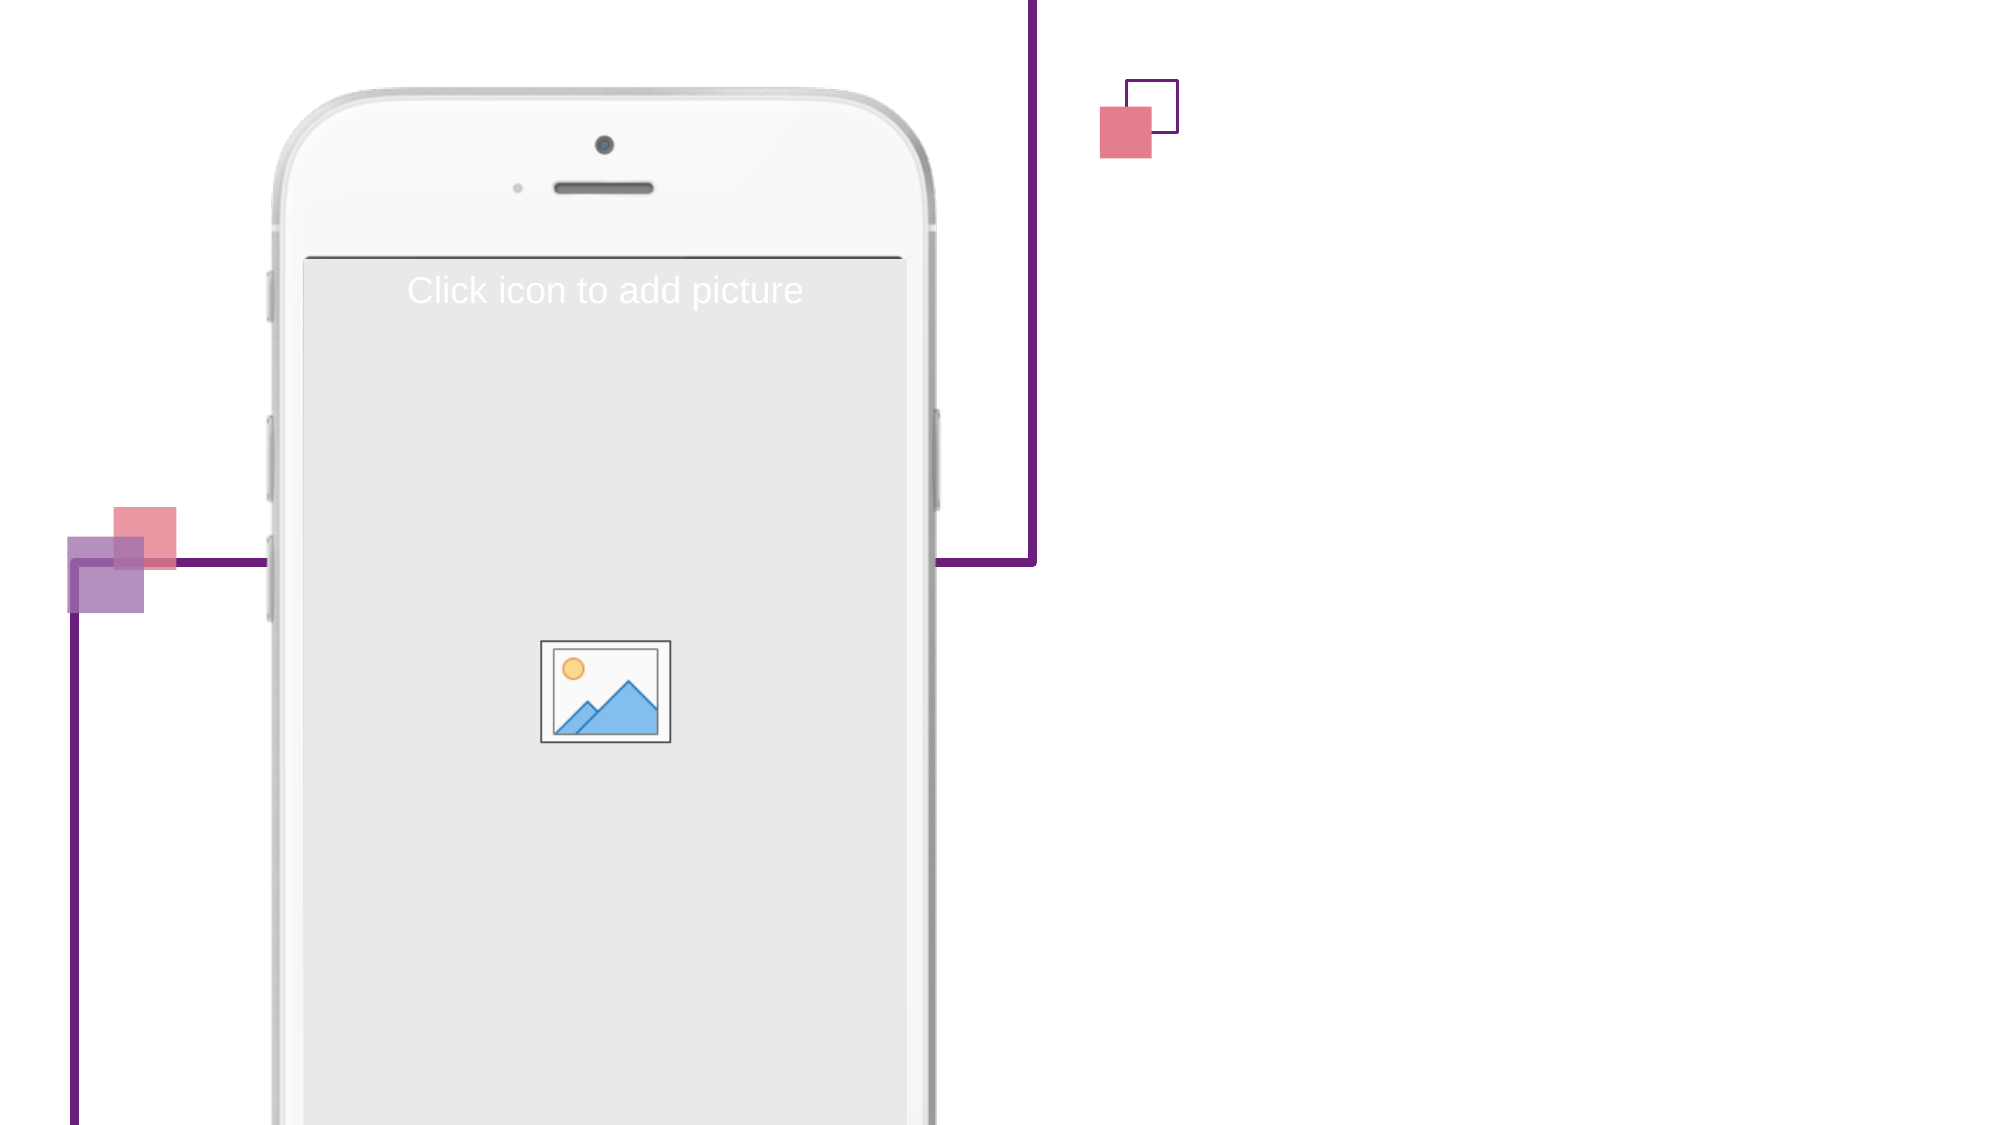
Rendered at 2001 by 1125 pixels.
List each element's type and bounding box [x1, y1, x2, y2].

picture [233, 0, 976, 1125]
